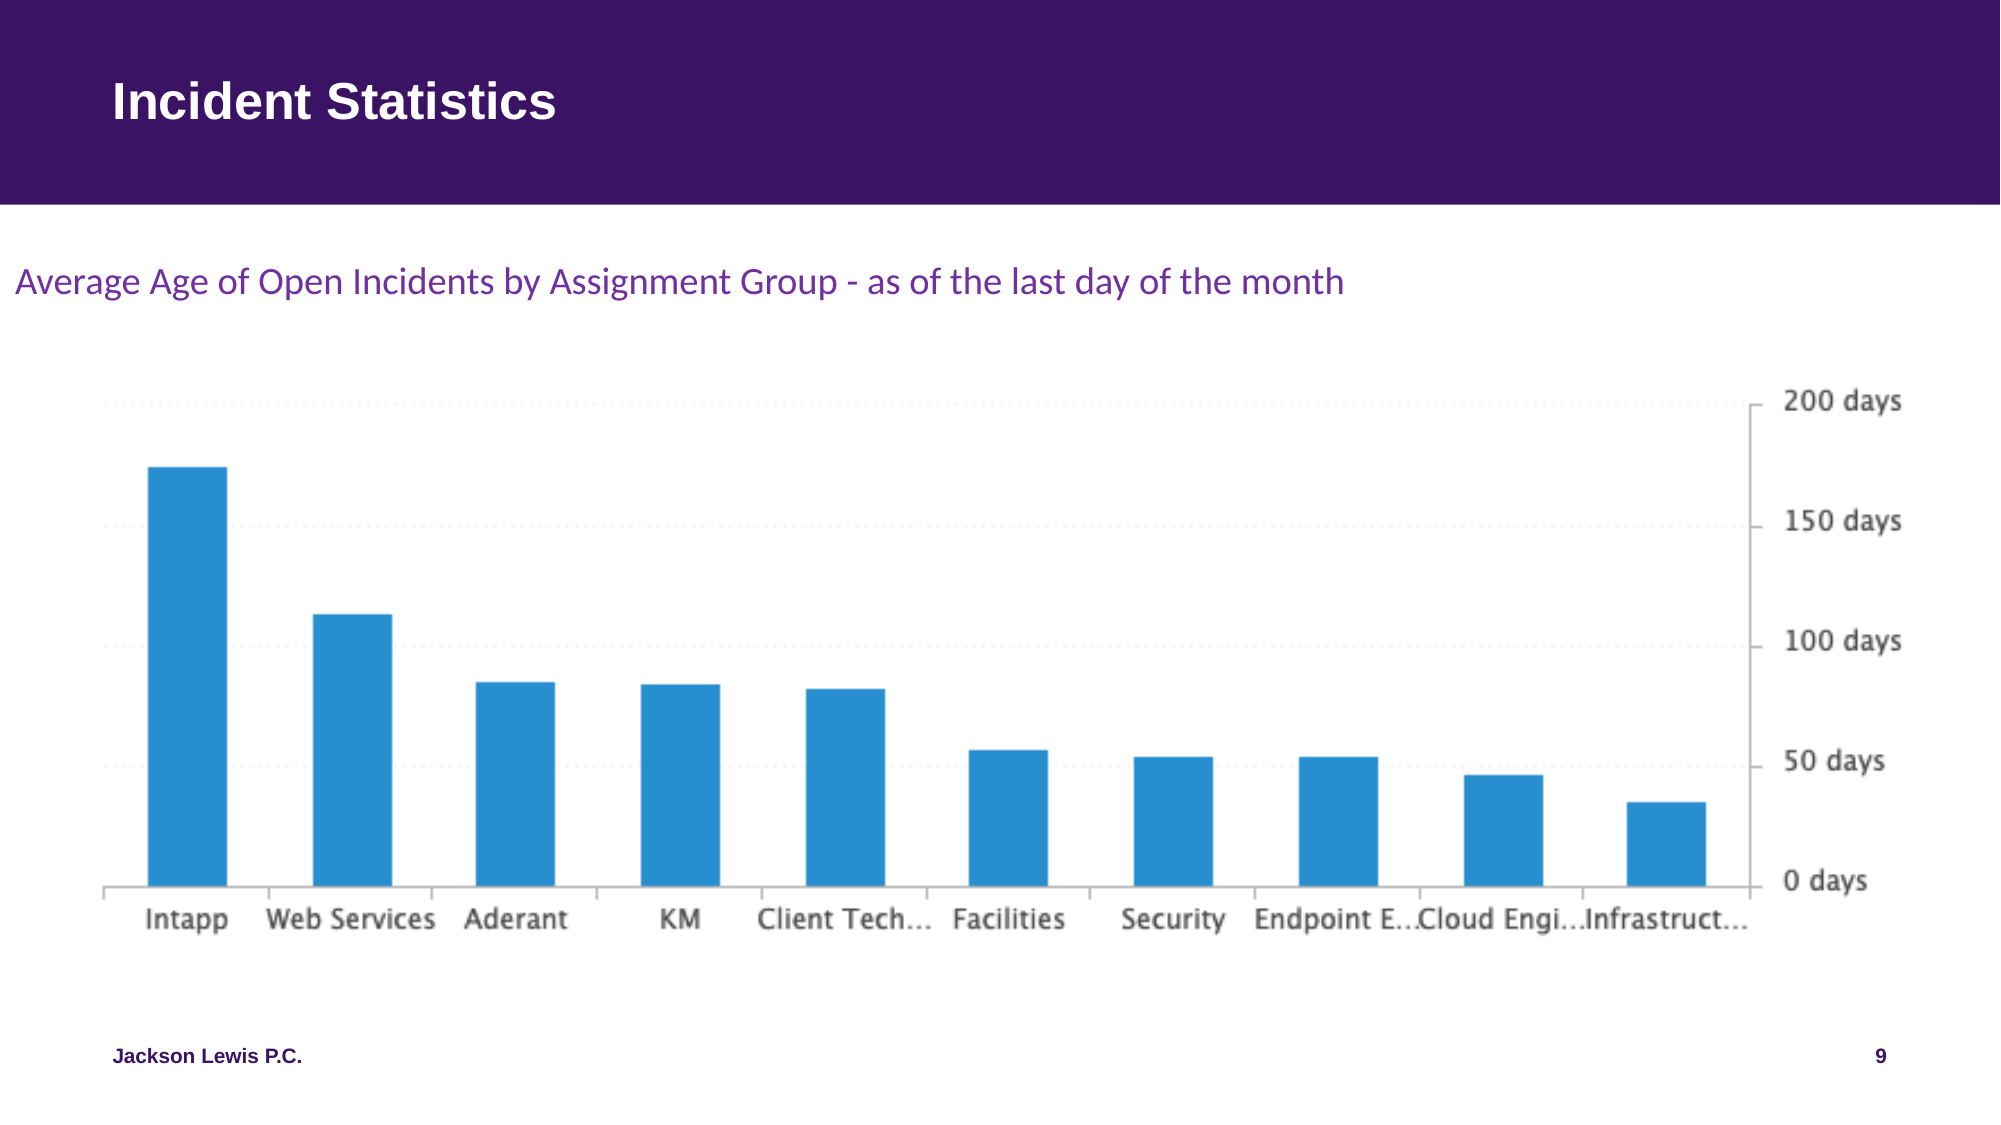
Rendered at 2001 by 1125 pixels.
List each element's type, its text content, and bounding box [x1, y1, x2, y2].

text_box Average Age of Open Incidents by Assignment Group - as of the last day of the month [0, 248, 2000, 310]
title Incident Statistics [112, 75, 1888, 197]
picture [83, 384, 1917, 968]
footer Jackson Lewis P.C. [112, 1042, 788, 1103]
slide_number 9 [1436, 1042, 1887, 1103]
